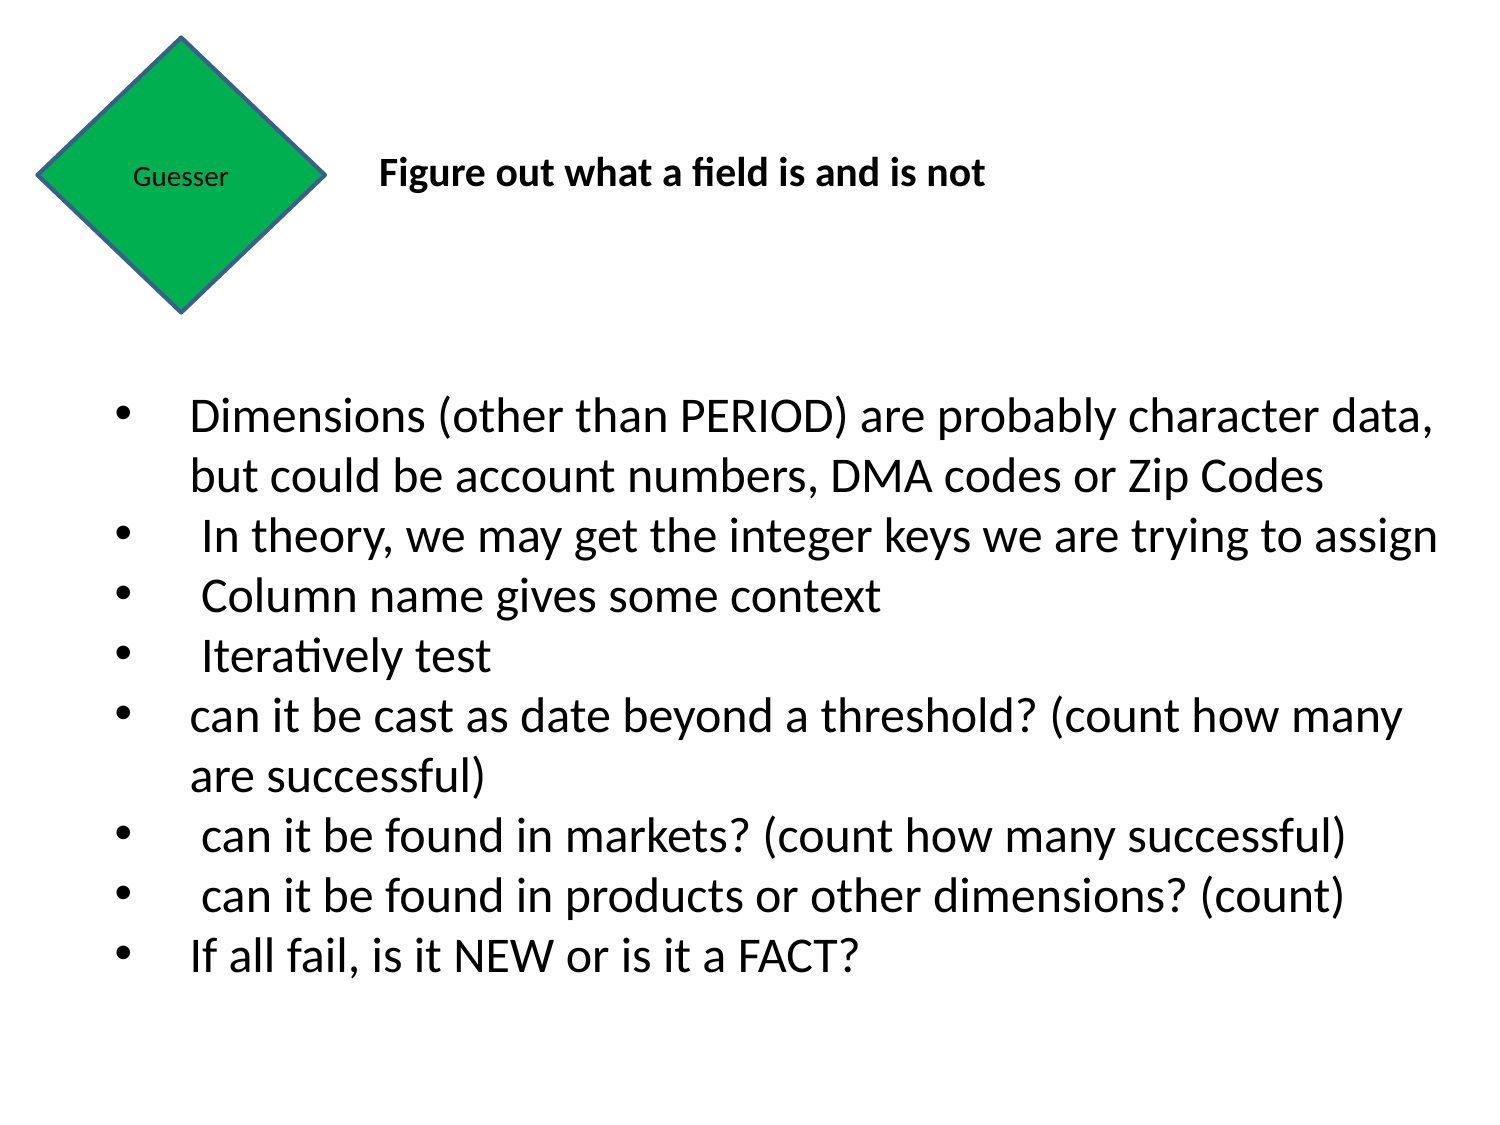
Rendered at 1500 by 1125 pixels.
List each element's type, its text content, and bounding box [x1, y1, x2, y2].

text_box Guesser [35, 35, 328, 315]
text_box Dimensions (other than PERIOD) are probably character data, but could be account numbers, DMA codes or Zip Codes In theory, we may get the integer keys we are trying to assign Column name gives some context Iteratively test can it be cast as date beyond a threshold? (count how many are successful) can it be found in markets? (count how many successful) can it be found in products or other dimensions? (count) If all fail, is it NEW or is it a FACT? [99, 374, 1463, 990]
text_box Figure out what a field is and is not [364, 137, 1002, 203]
